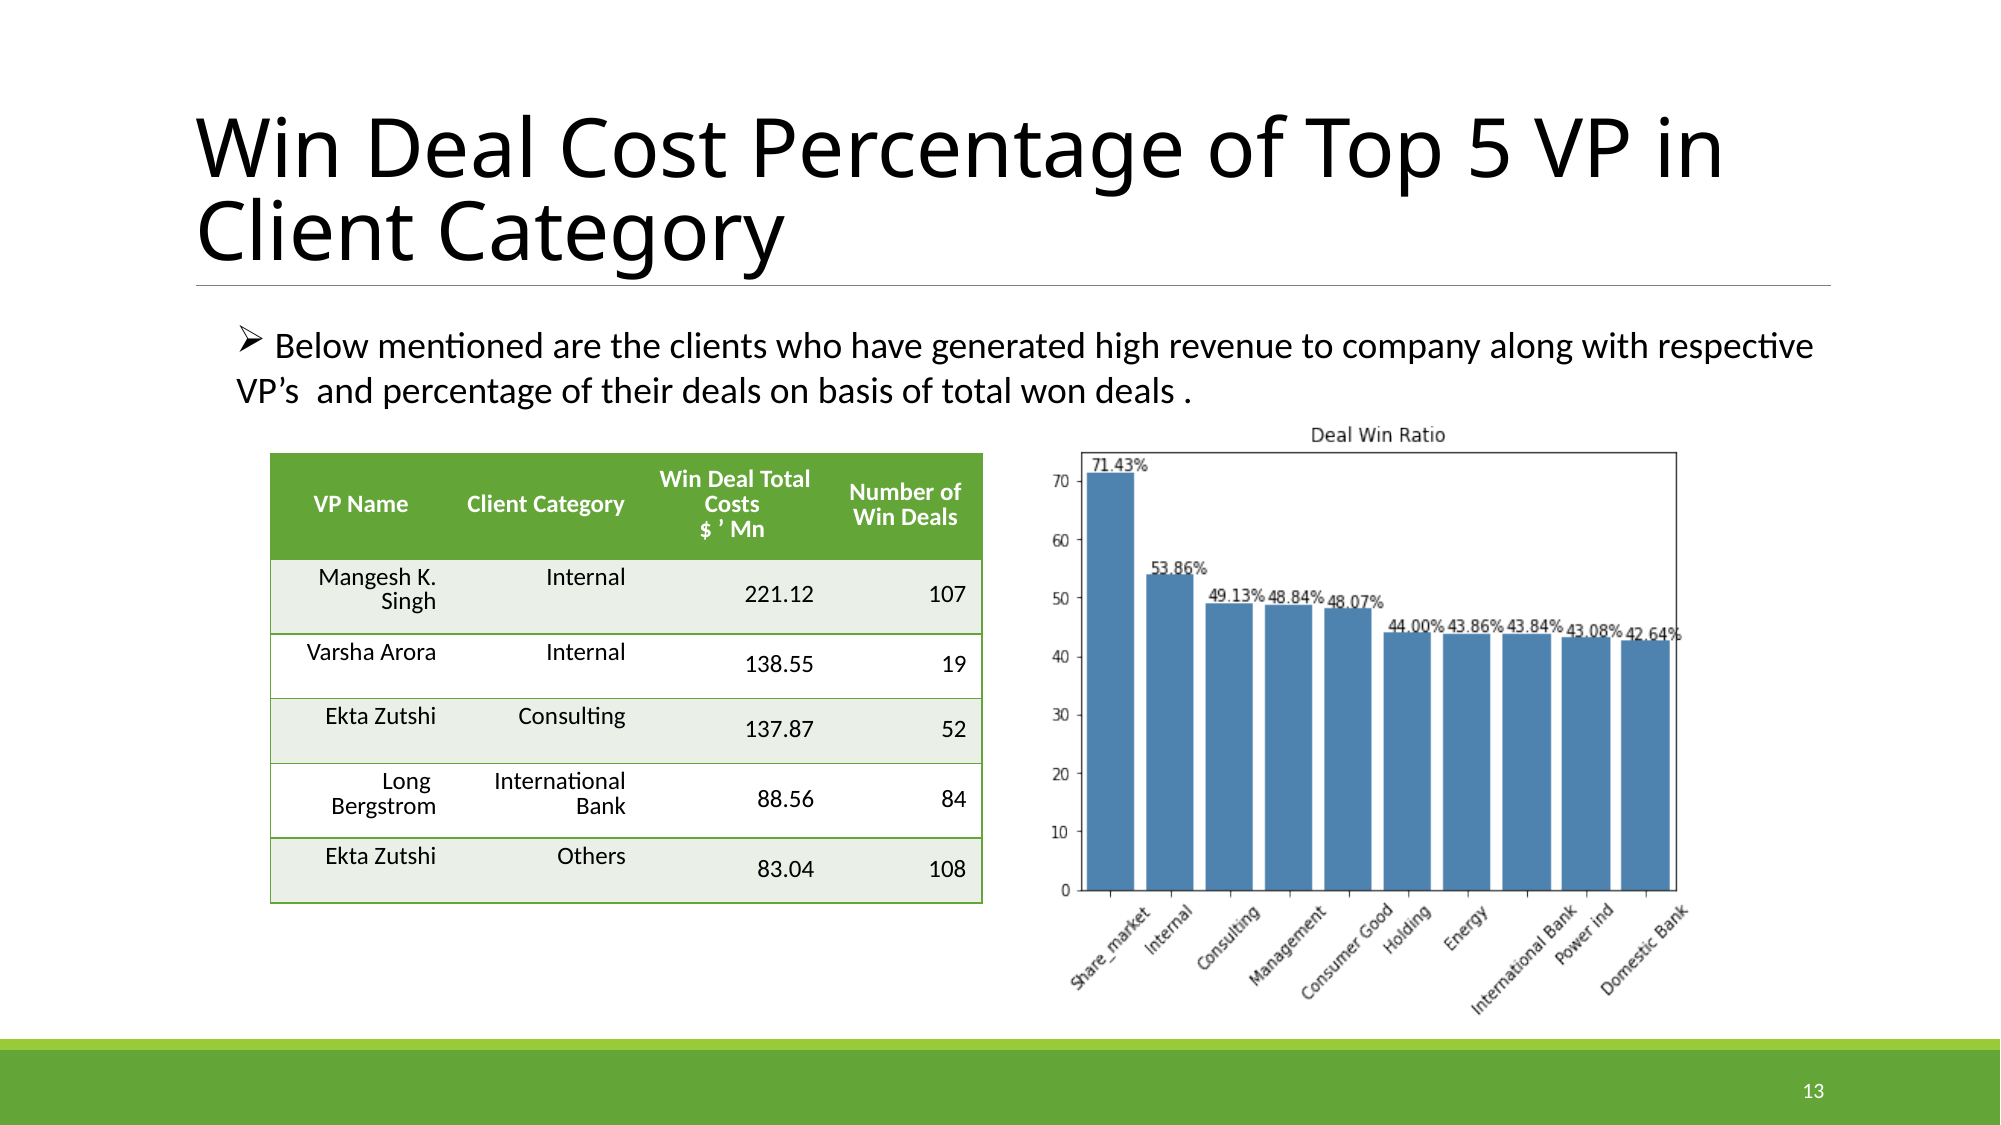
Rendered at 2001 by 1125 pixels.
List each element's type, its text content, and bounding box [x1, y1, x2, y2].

table_cell 107 [829, 560, 981, 633]
table_cell Varsha Arora [271, 635, 452, 698]
table_cell International Bank [452, 764, 641, 837]
table_header Win Deal Total Costs $ ’ Mn [641, 455, 829, 558]
table_cell Consulting [452, 699, 641, 763]
table_cell Internal [452, 560, 641, 633]
table_cell Ekta Zutshi [271, 839, 452, 902]
slide_number 13 [1624, 1059, 1840, 1120]
table_cell 221.12 [641, 560, 829, 633]
table_cell 83.04 [641, 839, 829, 902]
table_cell Ekta Zutshi [271, 699, 452, 763]
table_cell Internal [452, 635, 641, 698]
table_cell Mangesh K. Singh [271, 560, 452, 633]
table_cell 138.55 [641, 635, 829, 698]
table_header Number of Win Deals [829, 455, 981, 558]
table_cell Long Bergstrom [271, 764, 452, 837]
table_cell Others [452, 839, 641, 902]
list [1040, 415, 1702, 1030]
table_cell 19 [829, 635, 981, 698]
table_cell 137.87 [641, 699, 829, 763]
table_header Client Category [452, 455, 641, 558]
table_cell 84 [829, 764, 981, 837]
table_cell 88.56 [641, 764, 829, 837]
text_box Below mentioned are the clients who have generated high revenue to company along with respective VP’s and percentage of their deals on basis of total won deals . [221, 313, 1865, 464]
table_header VP Name [271, 455, 452, 558]
title Win Deal Cost Percentage of Top 5 VP in Client Category [180, 47, 1830, 285]
table_cell 108 [829, 839, 981, 902]
table_cell 52 [829, 699, 981, 763]
